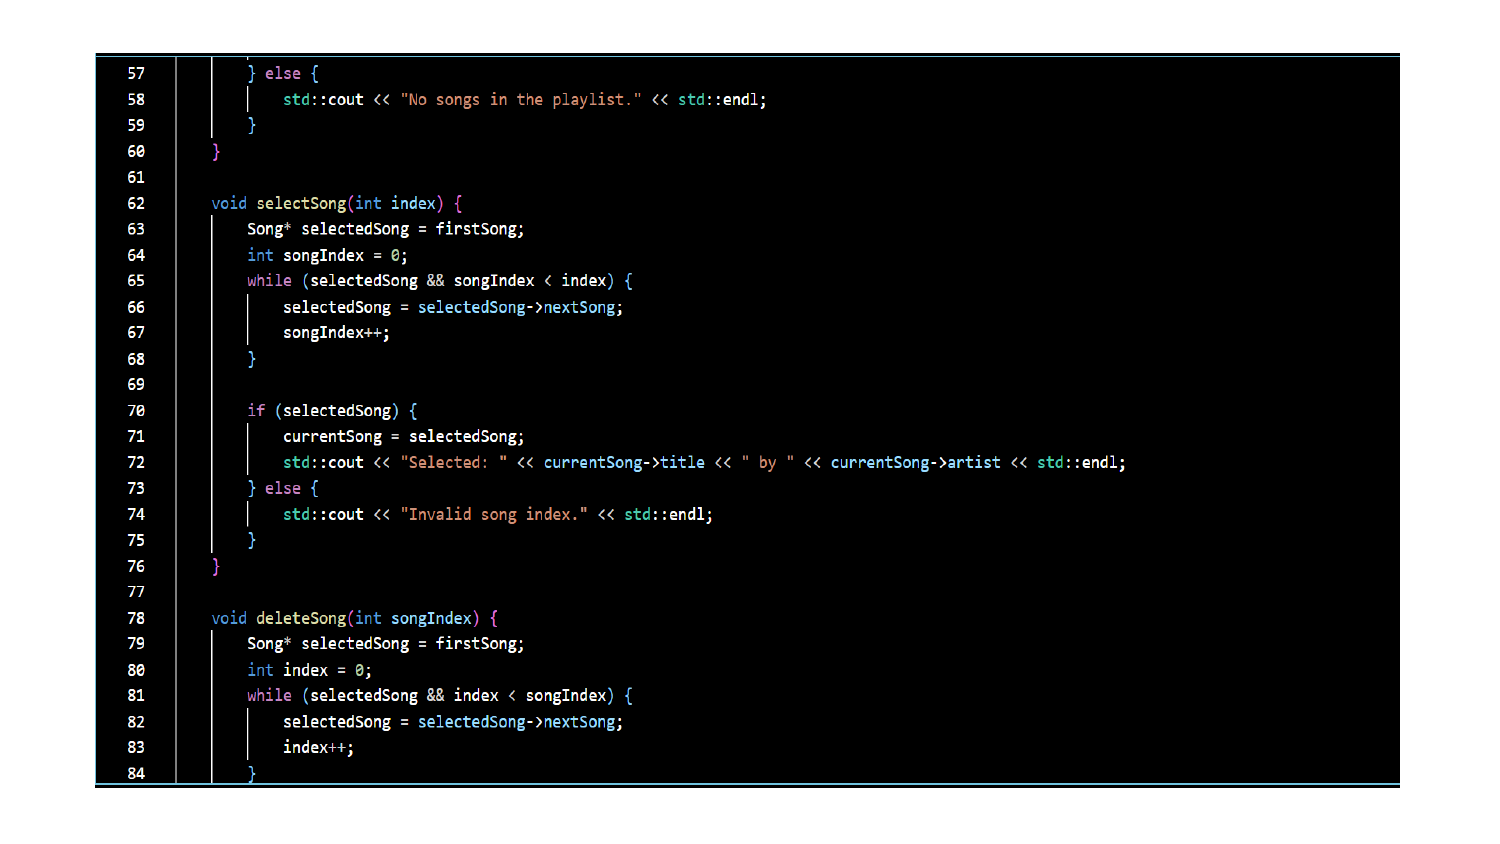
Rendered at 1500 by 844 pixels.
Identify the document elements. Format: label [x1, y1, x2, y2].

picture [95, 53, 1400, 788]
